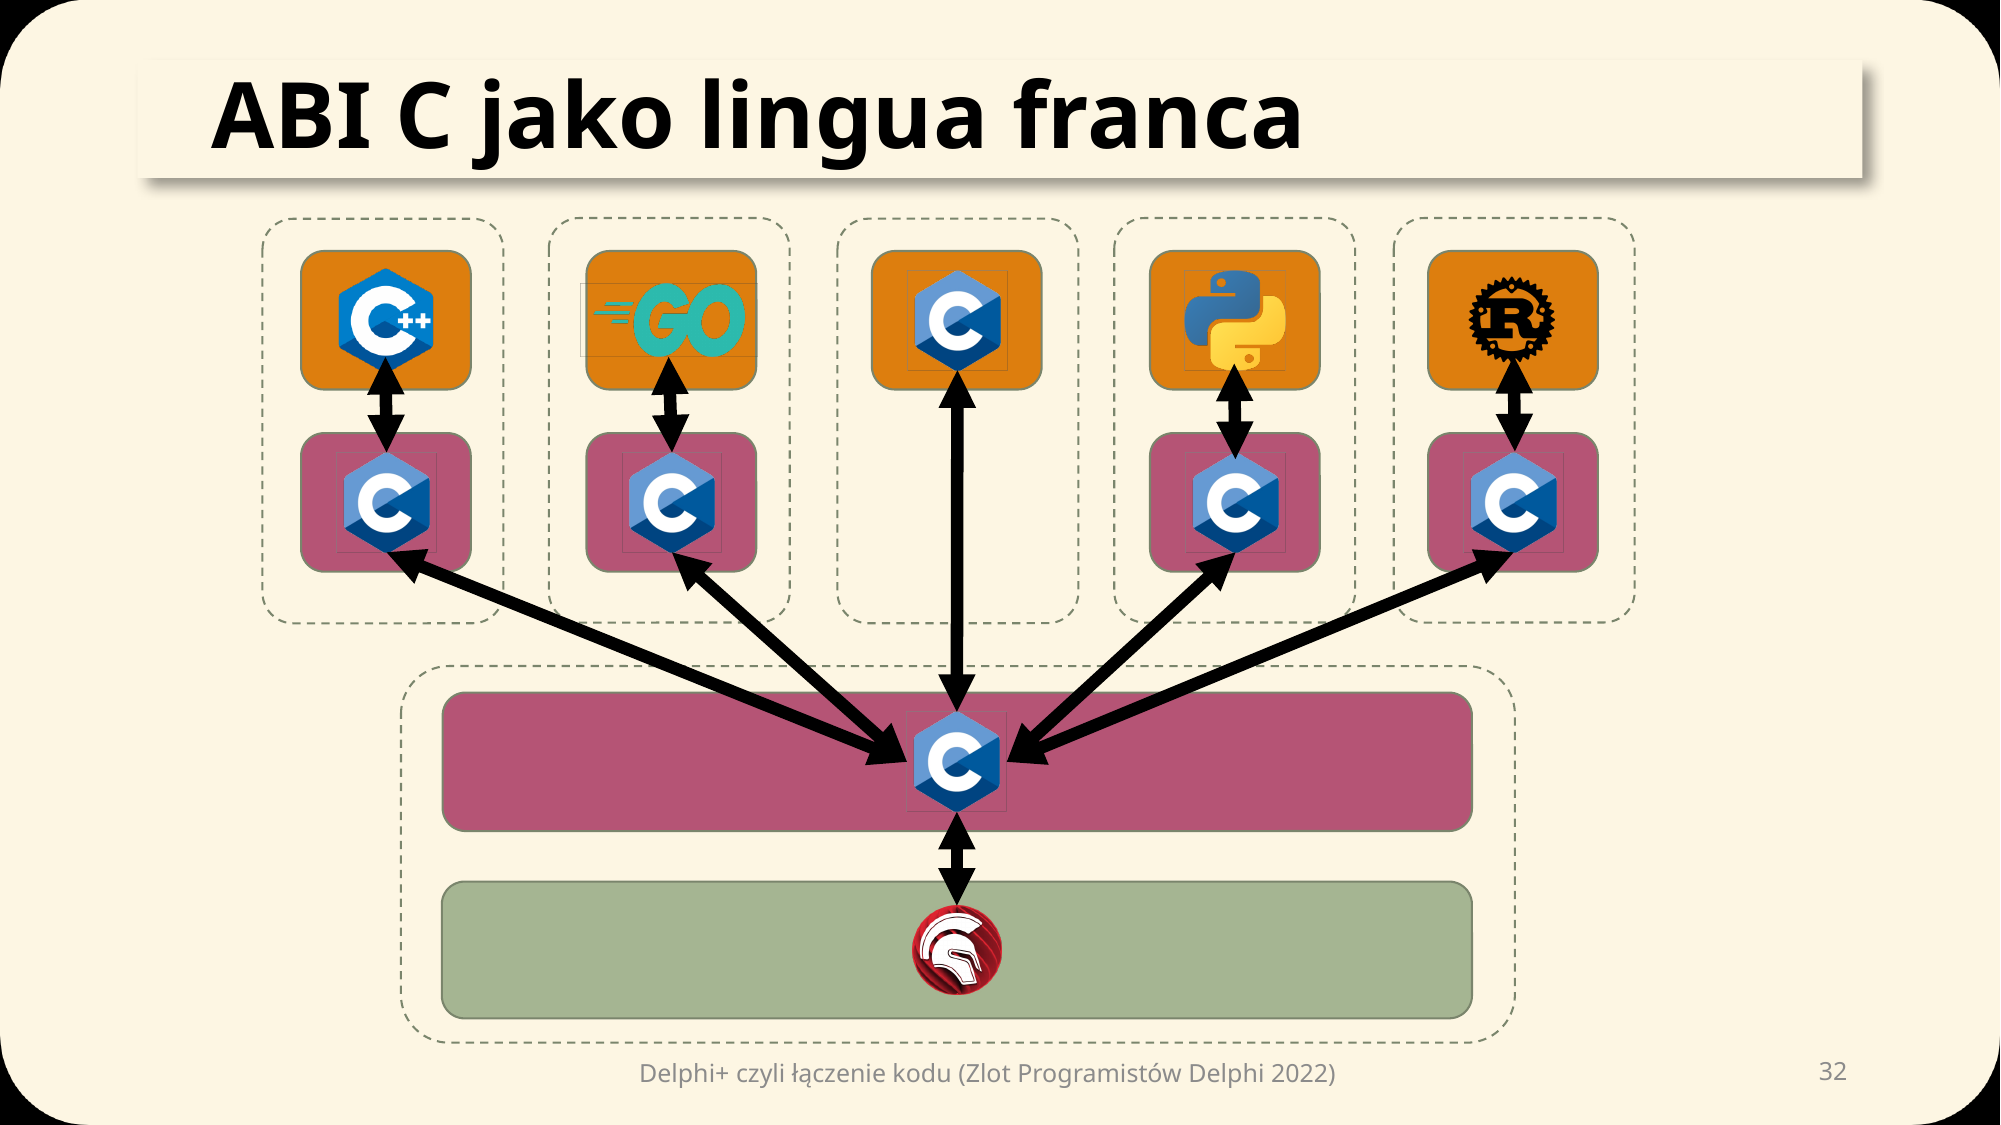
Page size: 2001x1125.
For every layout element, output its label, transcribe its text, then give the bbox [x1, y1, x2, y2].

text_box [399, 702, 1516, 1044]
picture [326, 261, 445, 380]
picture [580, 283, 758, 357]
picture [1185, 452, 1286, 552]
picture [912, 905, 1002, 995]
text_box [386, 552, 672, 762]
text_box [1006, 552, 1514, 762]
picture [1453, 261, 1572, 380]
picture [1911, 1035, 2000, 1125]
text_box [1113, 216, 1357, 552]
picture [1463, 452, 1564, 553]
title ABI C jako lingua franca [137, 59, 1863, 178]
picture [336, 452, 437, 553]
slide_number 32 [1412, 1042, 1863, 1103]
picture [907, 270, 1008, 371]
picture [1911, 0, 2000, 89]
text_box [1392, 216, 1636, 624]
text_box [907, 665, 955, 711]
text_box [261, 217, 505, 625]
picture [906, 711, 1007, 812]
footer Delphi+ czyli łączenie kodu (Zlot Programistów Delphi 2022) [612, 1043, 1364, 1103]
picture [621, 452, 722, 552]
picture [1184, 270, 1286, 371]
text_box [668, 356, 672, 453]
text_box [836, 217, 1080, 625]
picture [0, 0, 89, 89]
text_box [547, 216, 791, 552]
text_box [958, 665, 1006, 711]
picture [0, 1035, 89, 1125]
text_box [672, 552, 907, 762]
